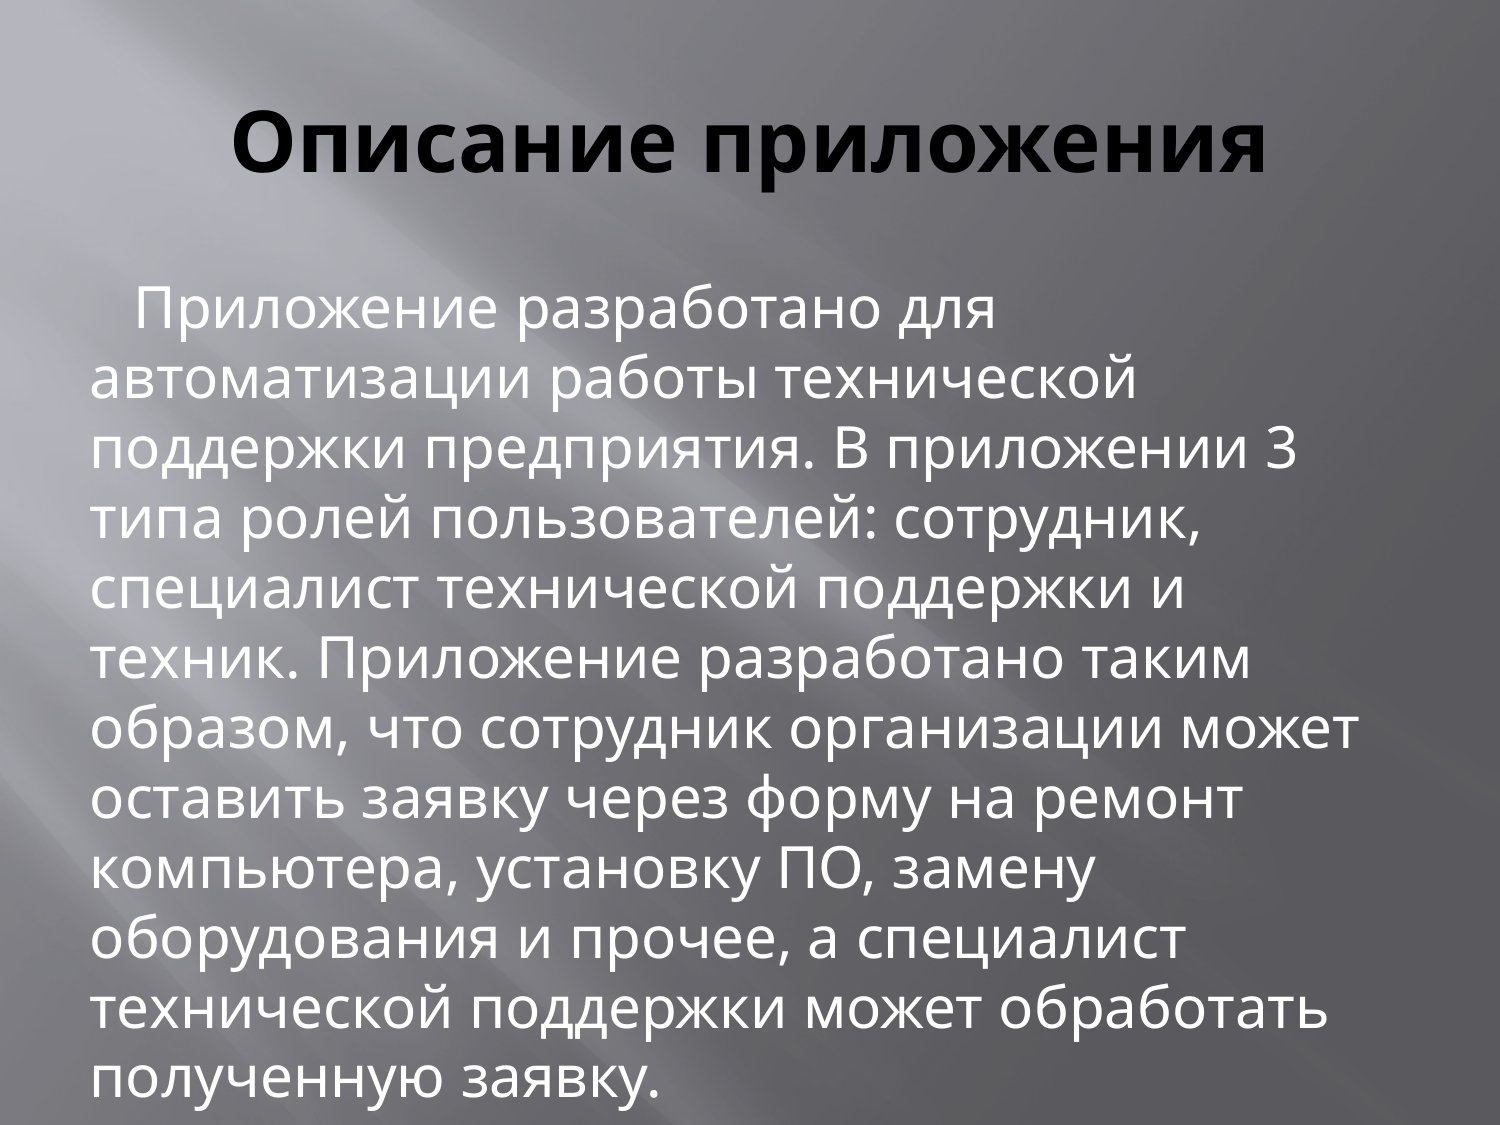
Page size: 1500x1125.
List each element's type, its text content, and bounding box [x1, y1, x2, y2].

list Приложение разработано для автоматизации работы технической поддержки предприятия. В приложении 3 типа ролей пользователей: сотрудник, специалист технической поддержки и техник. Приложение разработано таким образом, что сотрудник организации может оставить заявку через форму на ремонт компьютера, установку ПО, замену оборудования и прочее, а специалист технической поддержки может обработать полученную заявку. [75, 262, 1425, 1035]
title Описание приложения [75, 45, 1425, 233]
